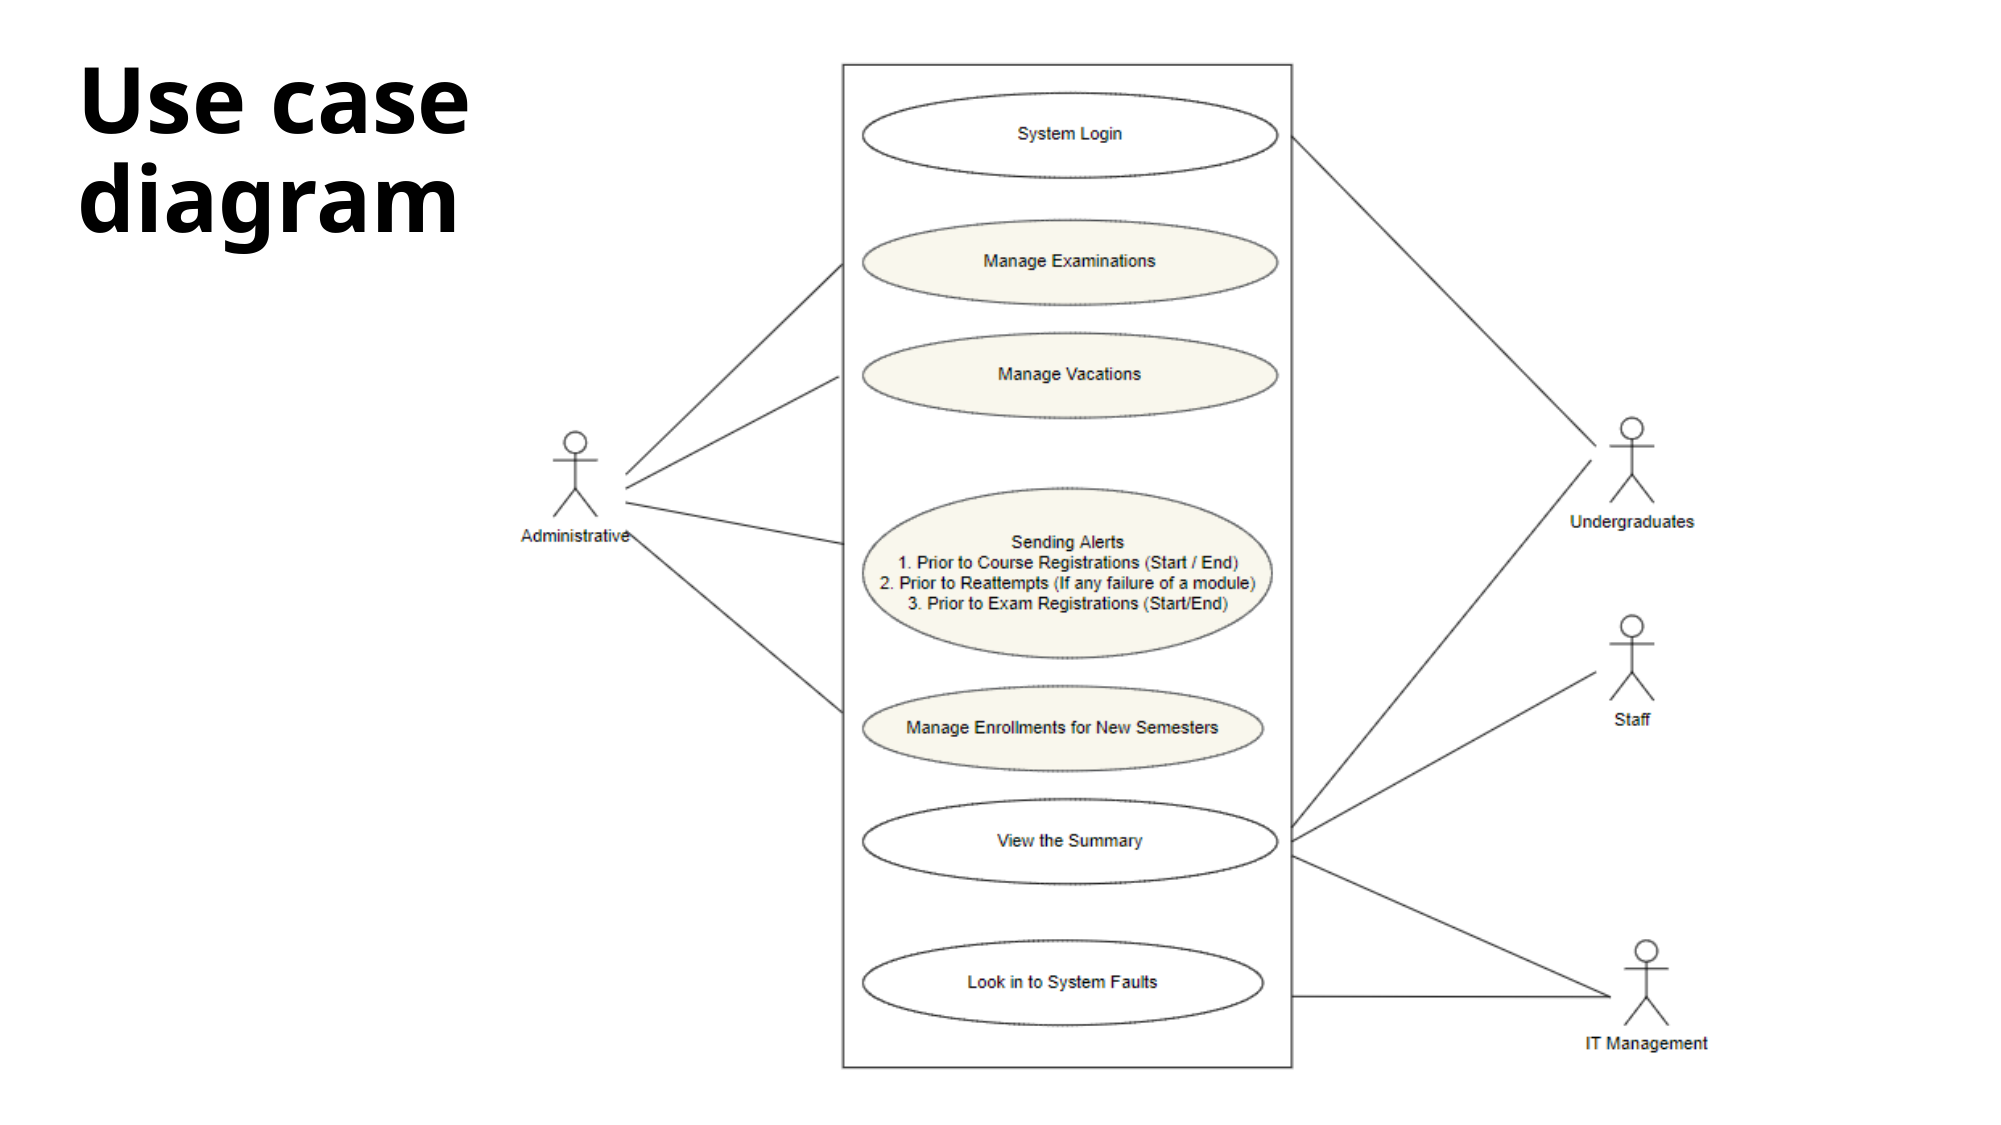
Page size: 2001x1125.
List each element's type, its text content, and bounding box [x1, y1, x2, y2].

text_box Use case diagram [62, 46, 505, 262]
picture [505, 11, 1711, 1114]
